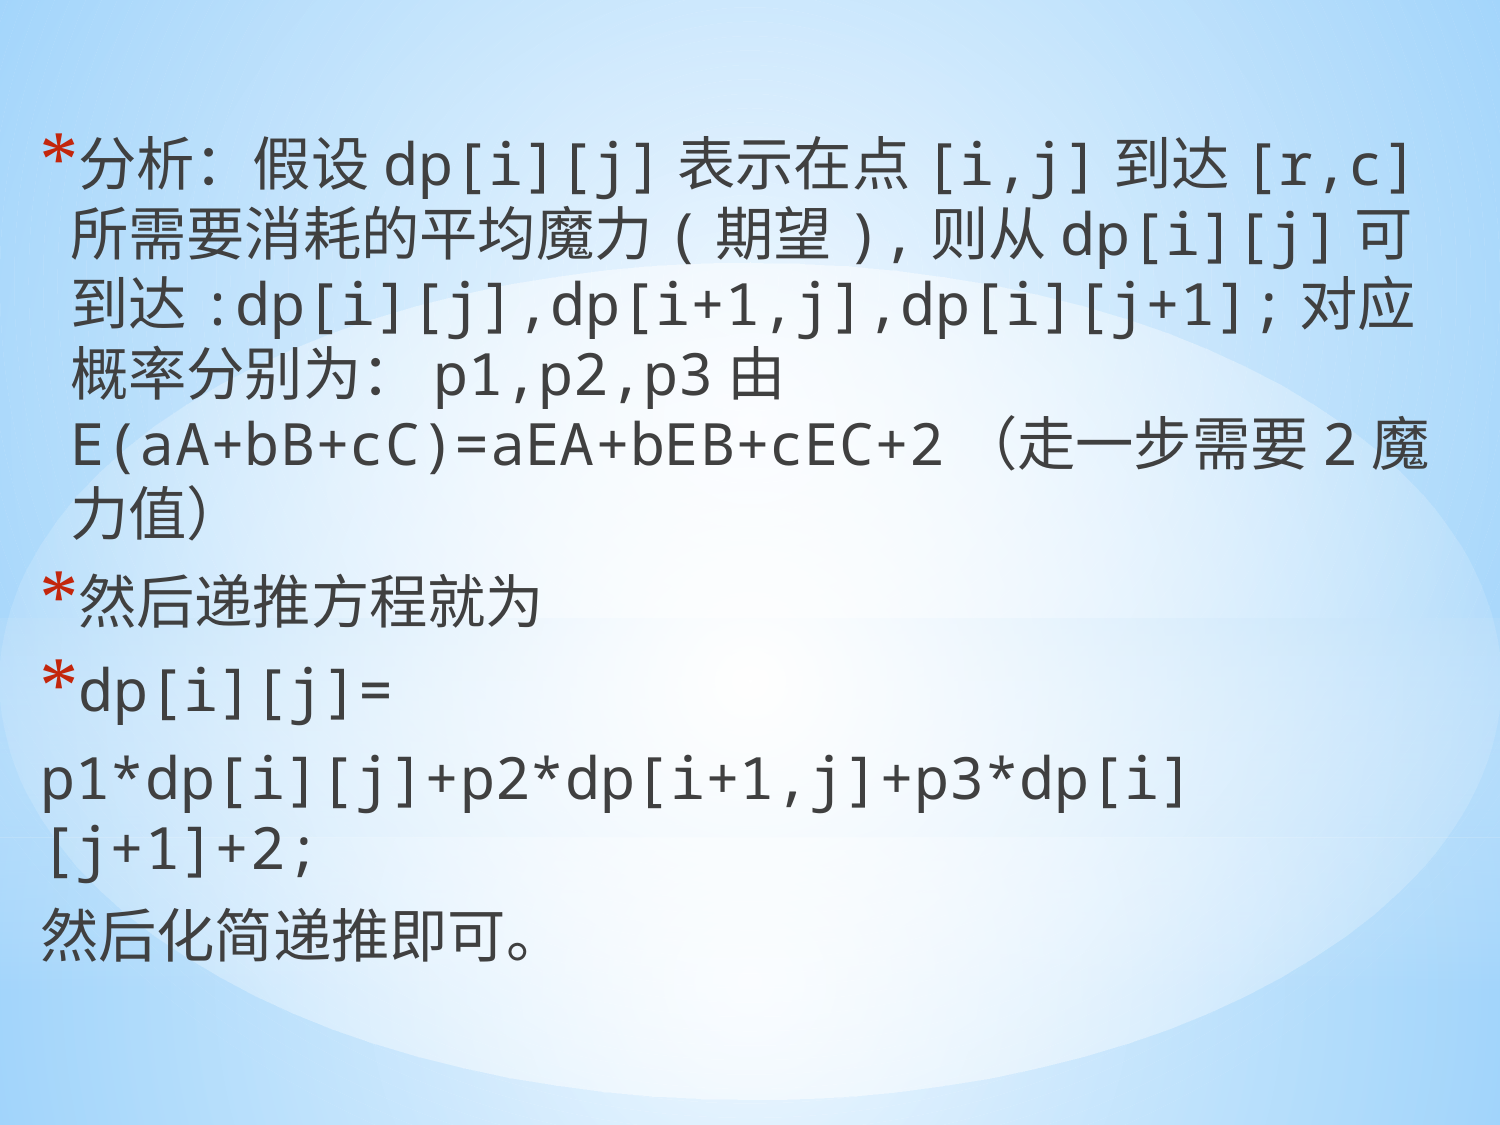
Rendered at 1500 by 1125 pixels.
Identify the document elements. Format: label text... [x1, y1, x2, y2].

list 分析：假设dp[i][j]表示在点[i,j]到达[r,c]所需要消耗的平均魔力(期望),则从dp[i][j]可到达:dp[i][j],dp[i+1,j],dp[i][j+1];对应概率分别为：p1,p2,p3由E(aA+bB+cC)=aEA+bEB+cEC+2（走一步需要2魔力值） 然后递推方程就为 dp[i][j]= p1*dp[i][j]+p2*dp[i+1,j]+p3*dp[i][j+1]+2; 然后化简递推即可。 [17, 120, 1471, 1035]
